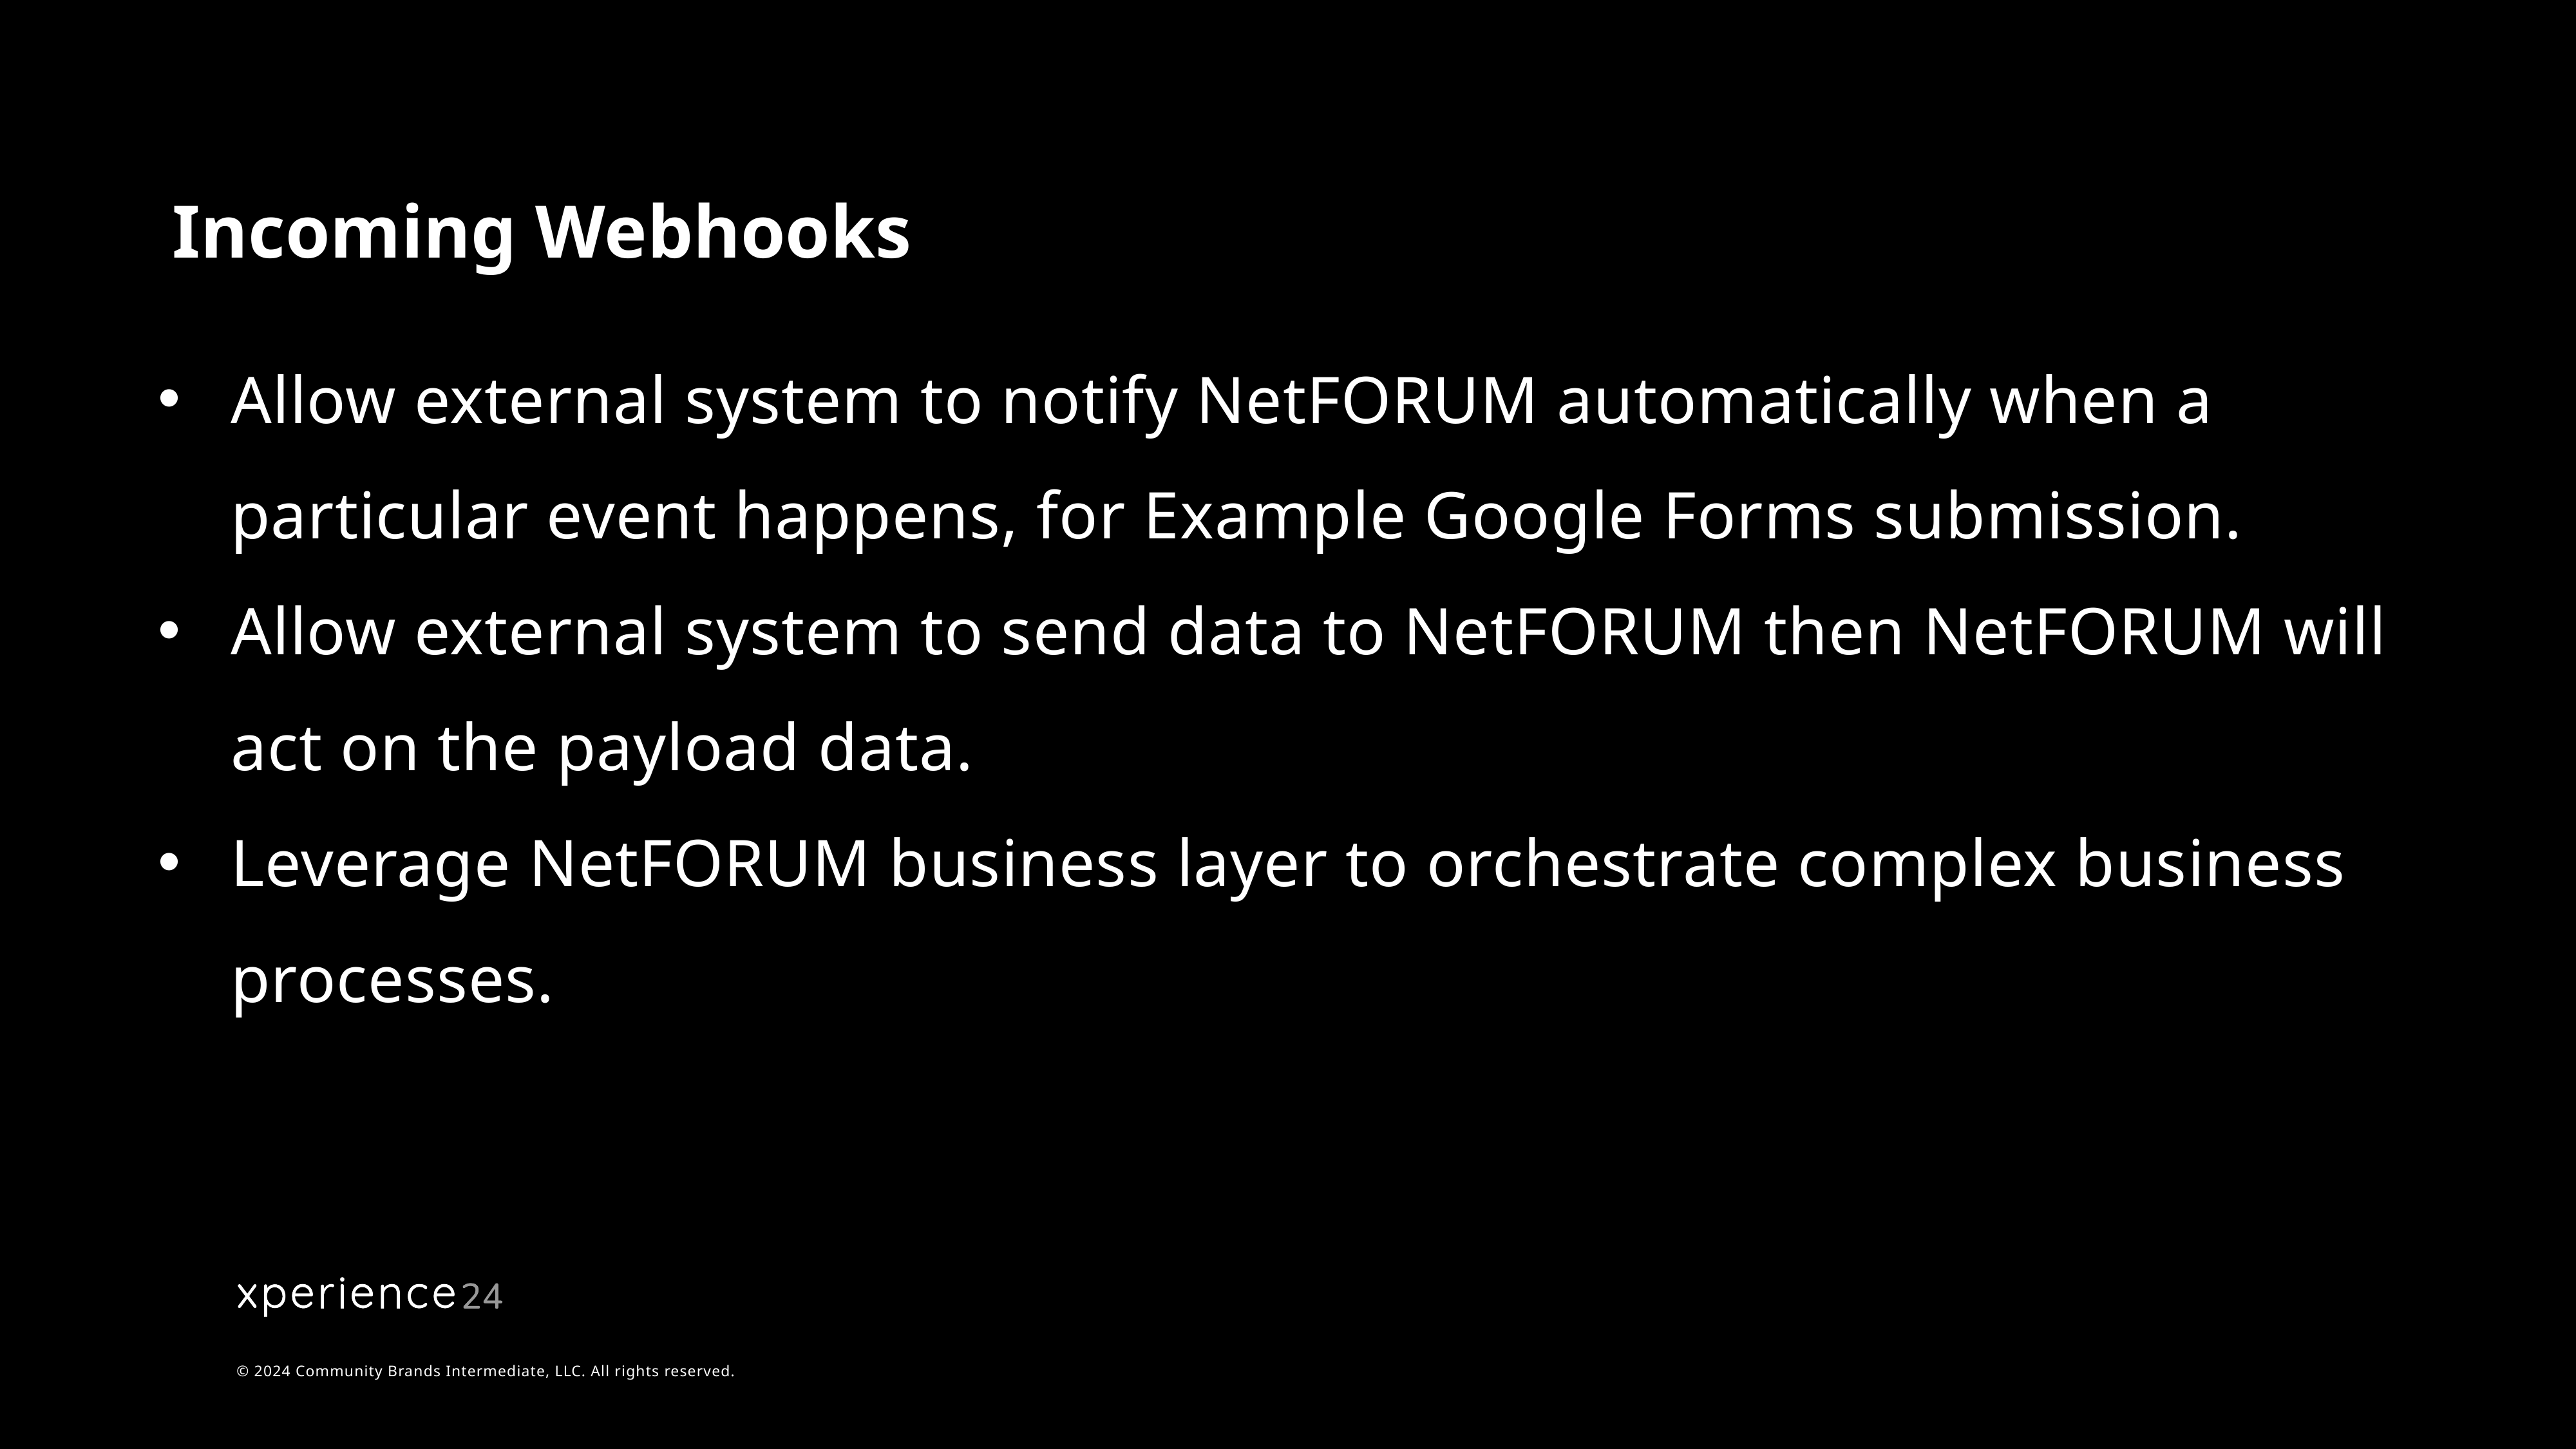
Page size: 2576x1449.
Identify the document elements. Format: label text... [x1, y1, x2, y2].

text_box Allow external system to notify NetFORUM automatically when a particular event happens, for Example Google Forms submission. Allow external system to send data to NetFORUM then NetFORUM will act on the payload data. Leverage NetFORUM business layer to orchestrate complex business processes. [153, 314, 2499, 1260]
picture [236, 1273, 504, 1321]
text_box © 2024 Community Brands Intermediate, LLC. All rights reserved. [231, 1347, 941, 1385]
text_box Incoming Webhooks [167, 189, 2409, 279]
